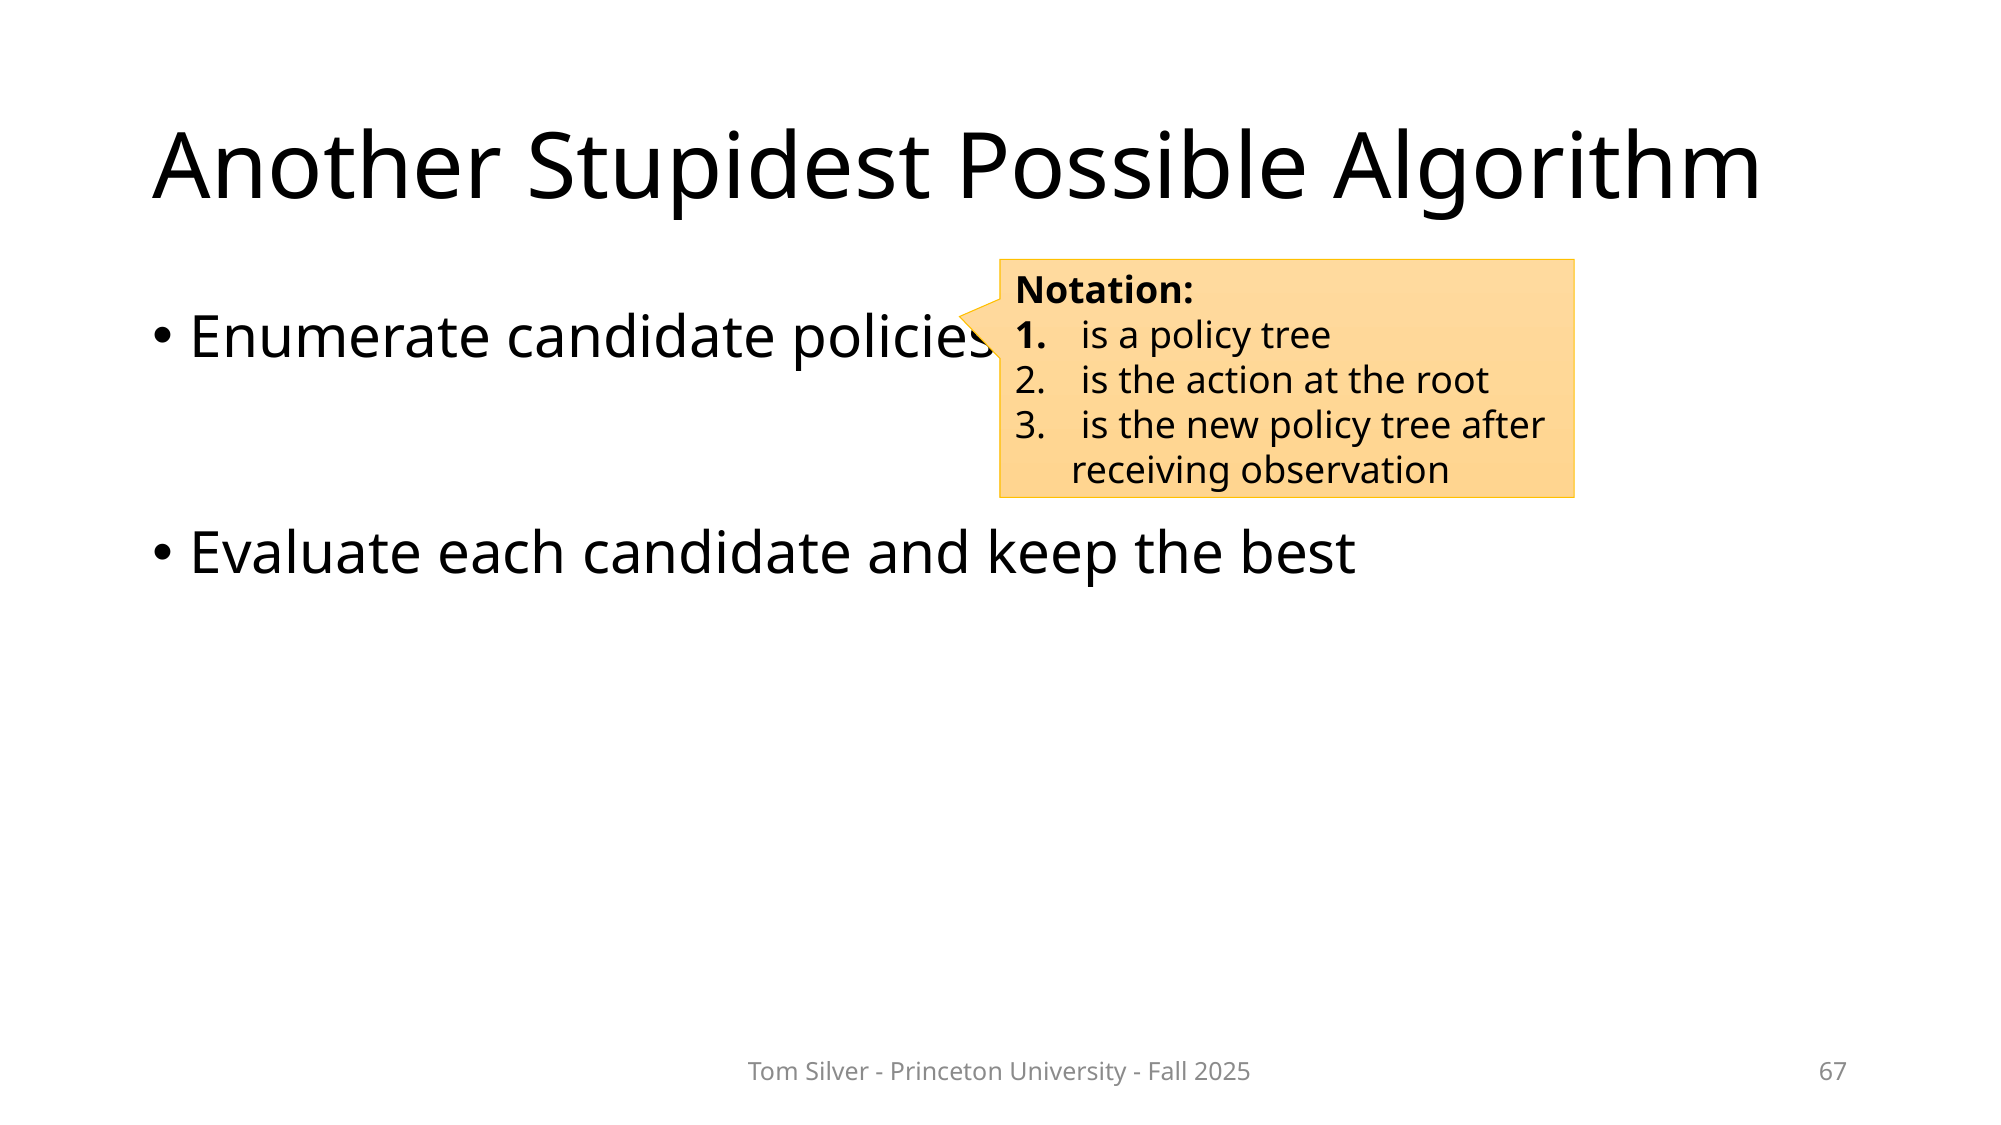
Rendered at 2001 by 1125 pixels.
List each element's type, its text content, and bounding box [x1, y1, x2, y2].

title Another Stupidest Possible Algorithm [137, 59, 1863, 278]
slide_number 67 [1412, 1042, 1863, 1103]
list Enumerate candidate policies Evaluate each candidate and keep the best [137, 299, 1863, 1014]
footer Tom Silver - Princeton University - Fall 2025 [662, 1042, 1338, 1103]
